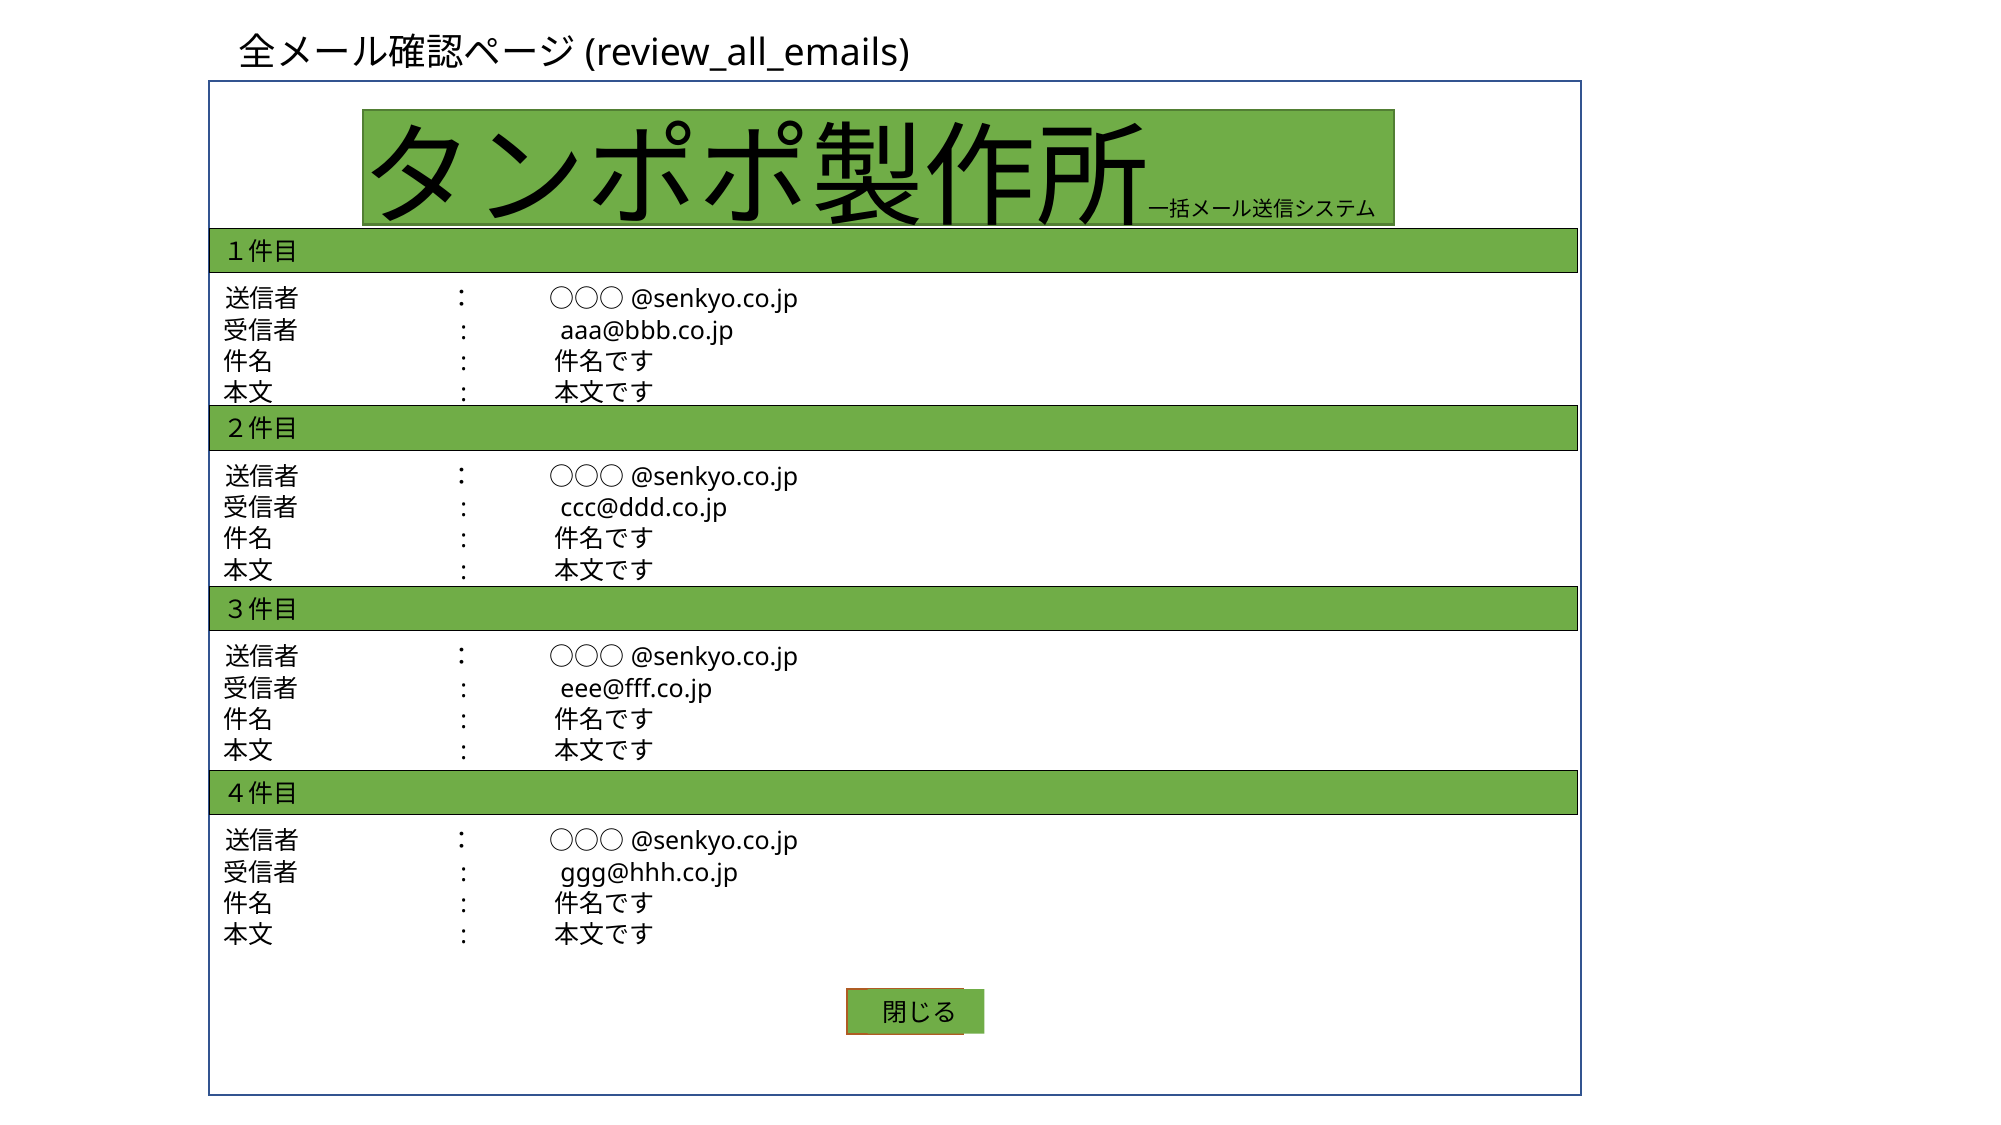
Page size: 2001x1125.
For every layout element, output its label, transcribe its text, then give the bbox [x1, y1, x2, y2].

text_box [329, 96, 1409, 228]
text_box [208, 80, 1582, 1096]
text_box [209, 770, 1578, 957]
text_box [209, 586, 1578, 770]
text_box 全メール確認ページ(review_all_emails) [224, 20, 985, 80]
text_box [209, 405, 1578, 586]
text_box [209, 228, 1578, 405]
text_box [846, 989, 985, 1035]
